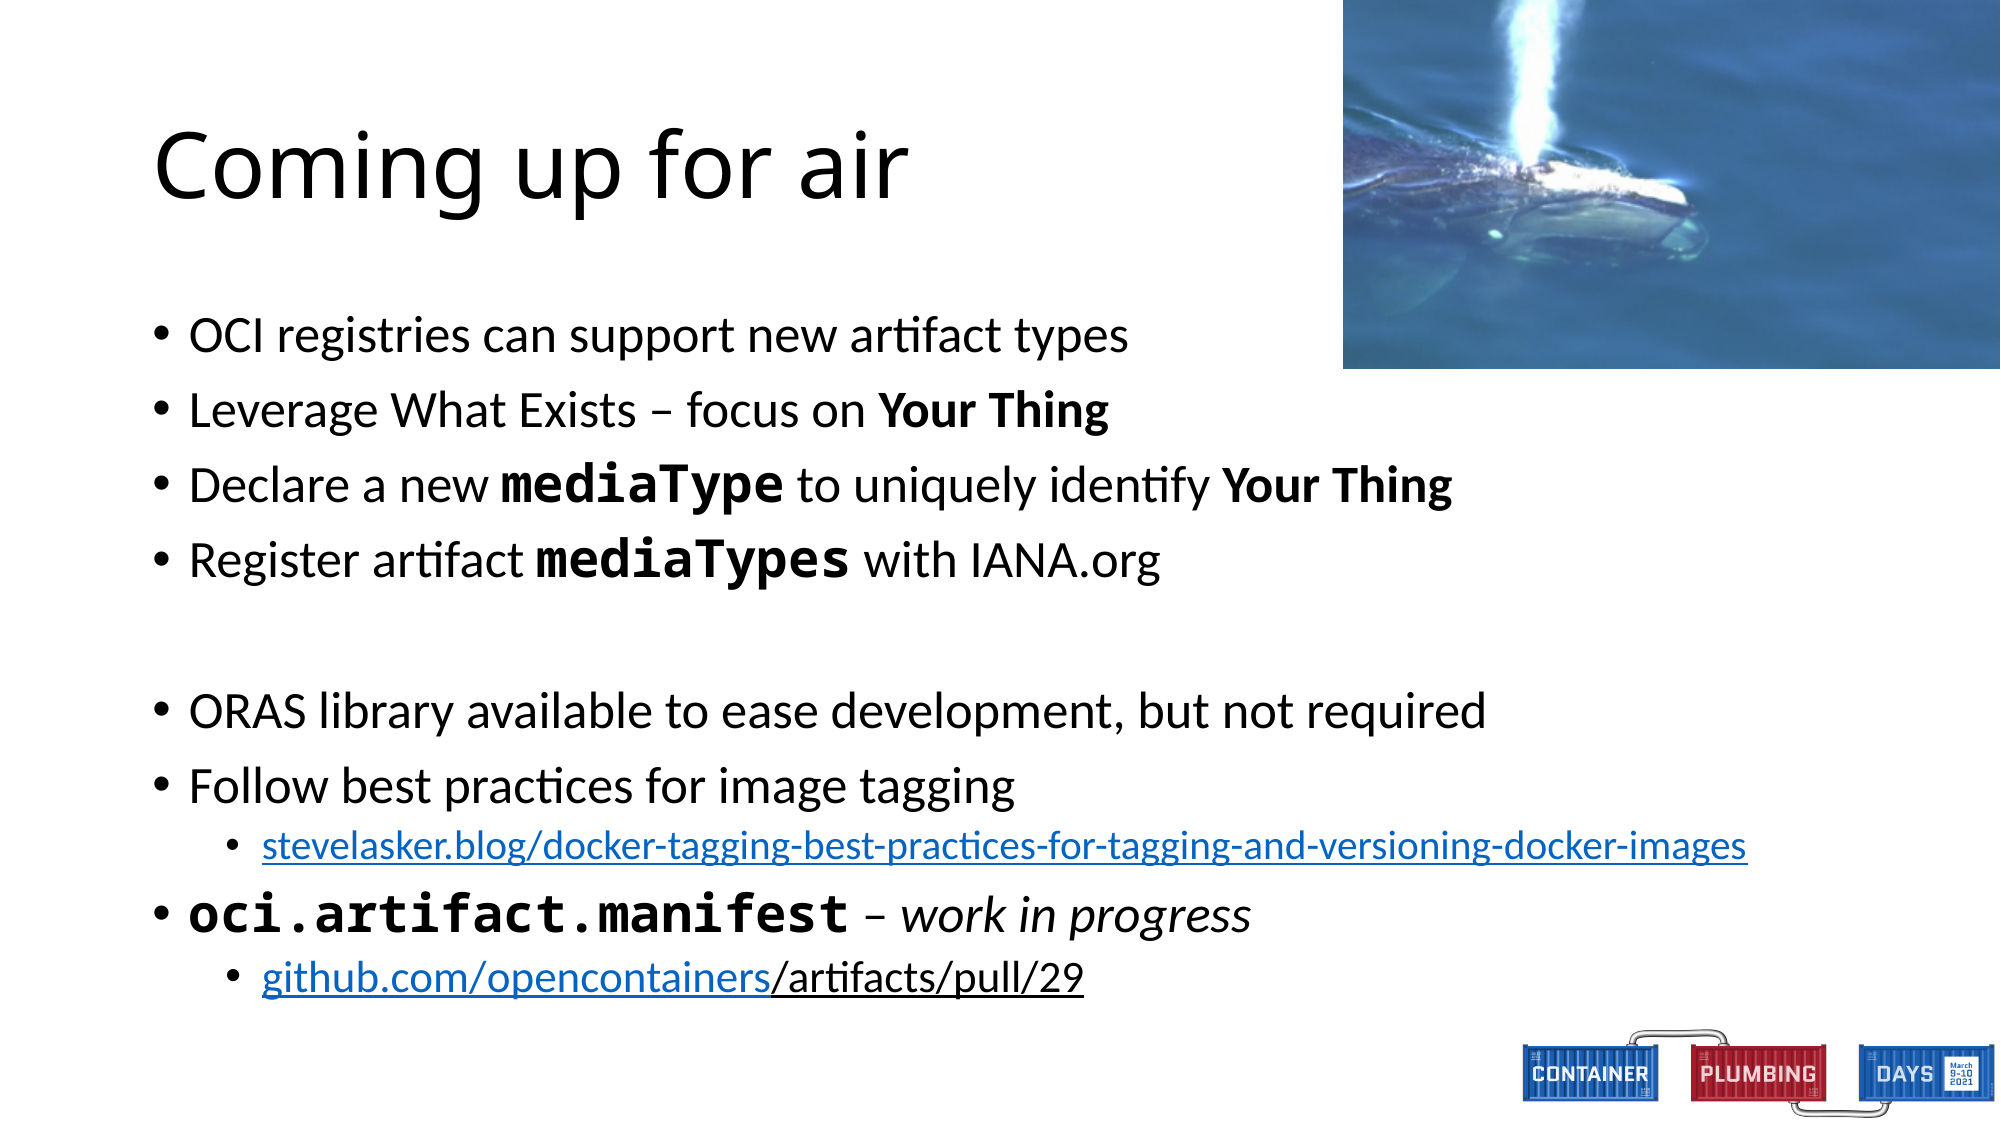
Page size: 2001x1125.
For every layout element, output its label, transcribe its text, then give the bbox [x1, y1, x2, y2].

list OCI registries can support new artifact types Leverage What Exists – focus on Your Thing Declare a new mediaType to uniquely identify Your Thing Register artifact mediaTypes with IANA.org ORAS library available to ease development, but not required Follow best practices for image tagging stevelasker.blog/docker-tagging-best-practices-for-tagging-and-versioning-docker-images oci.artifact.manifest – work in progress github.com/opencontainers/artifacts/pull/29 [137, 299, 1863, 1014]
picture [1517, 1021, 2000, 1125]
title Coming up for air [137, 59, 1343, 278]
picture [1343, 0, 2000, 369]
